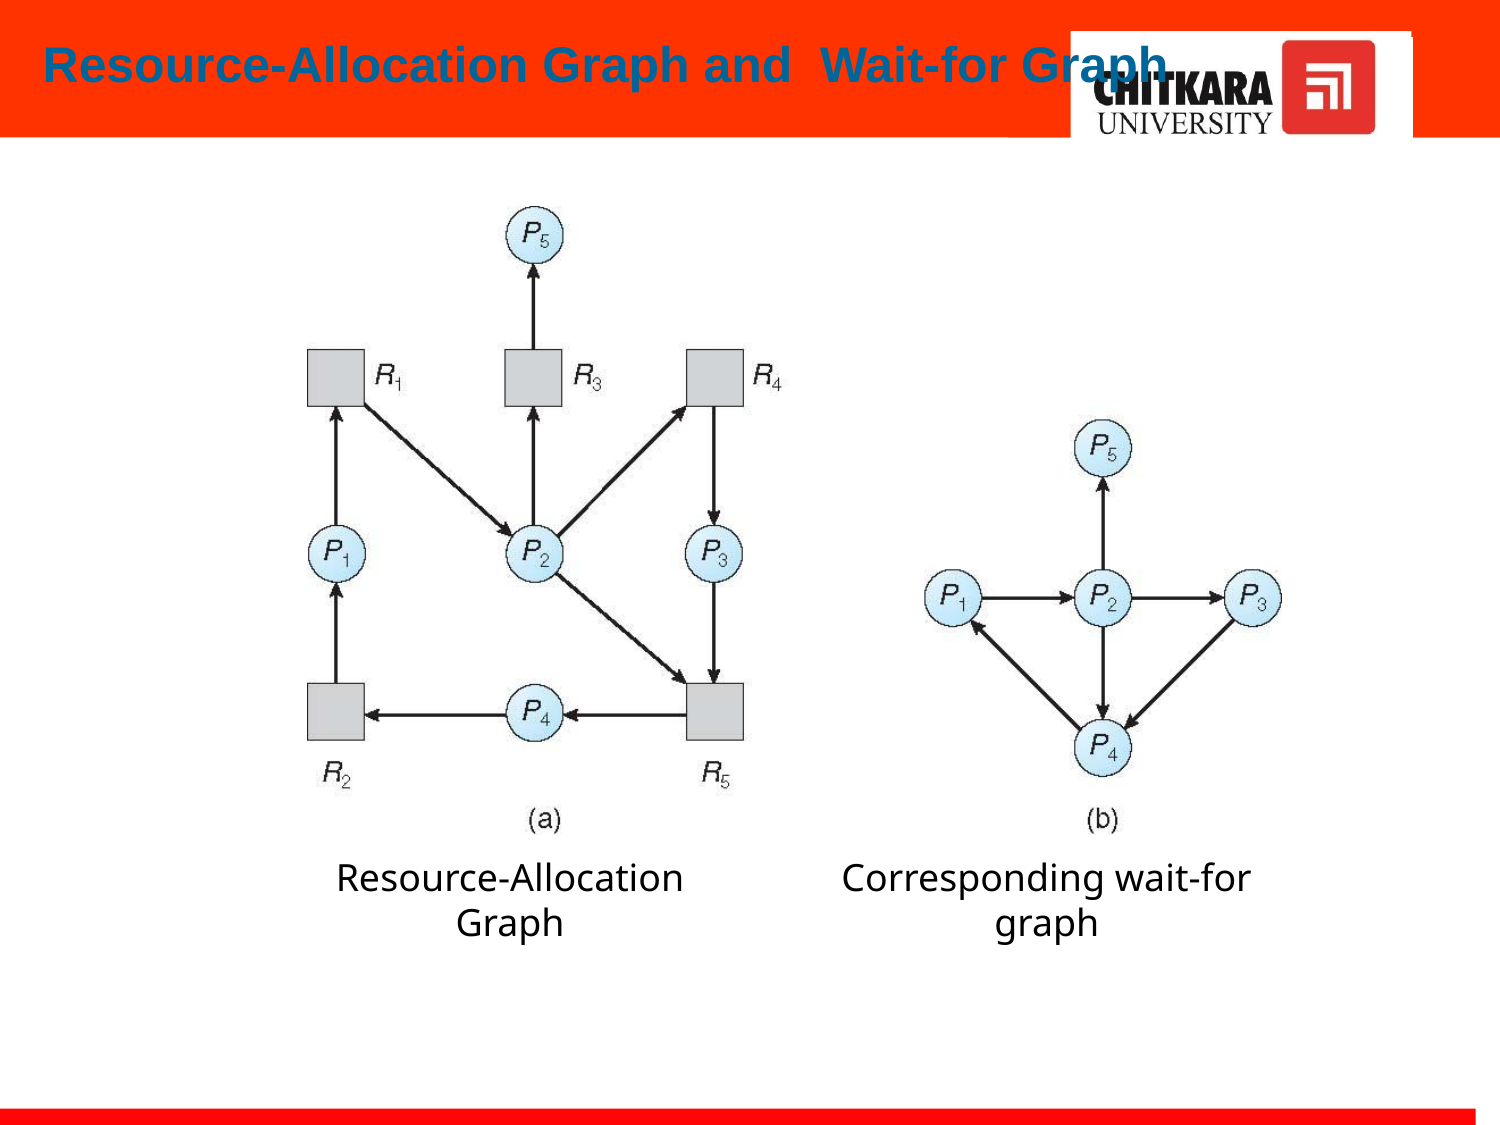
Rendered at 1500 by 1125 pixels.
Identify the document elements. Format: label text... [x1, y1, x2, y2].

picture [1074, 37, 1390, 138]
picture [0, 1108, 1476, 1125]
title Resource-Allocation Graph and Wait-for Graph [27, 24, 1300, 100]
picture [307, 206, 1282, 835]
text_box Resource-Allocation Graph [270, 846, 751, 951]
text_box Corresponding wait-for graph [789, 846, 1305, 951]
